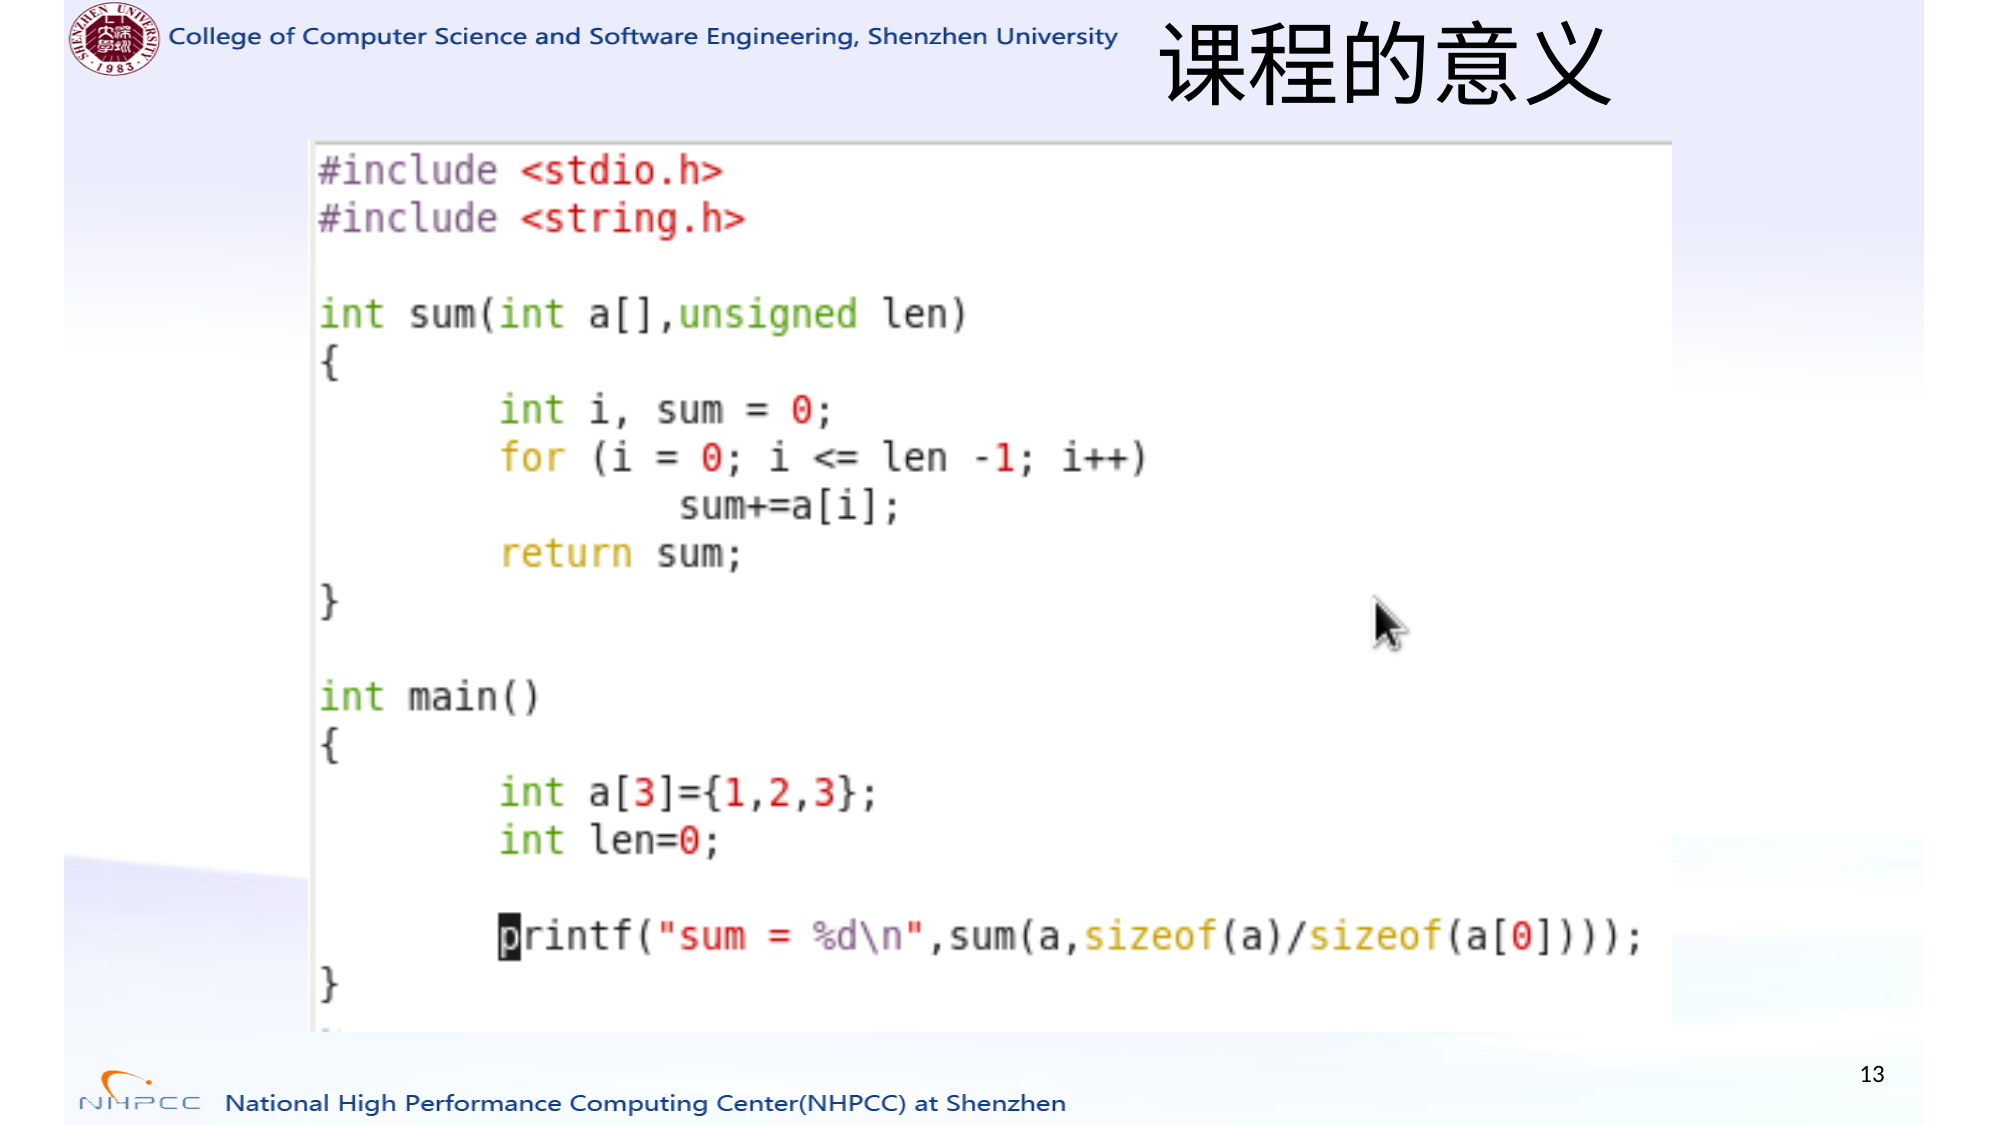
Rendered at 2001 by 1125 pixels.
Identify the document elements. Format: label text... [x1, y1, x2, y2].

picture [64, 0, 1924, 1125]
title 课程的意义 [1095, 16, 1675, 109]
slide_number 13 [1433, 1042, 1900, 1103]
